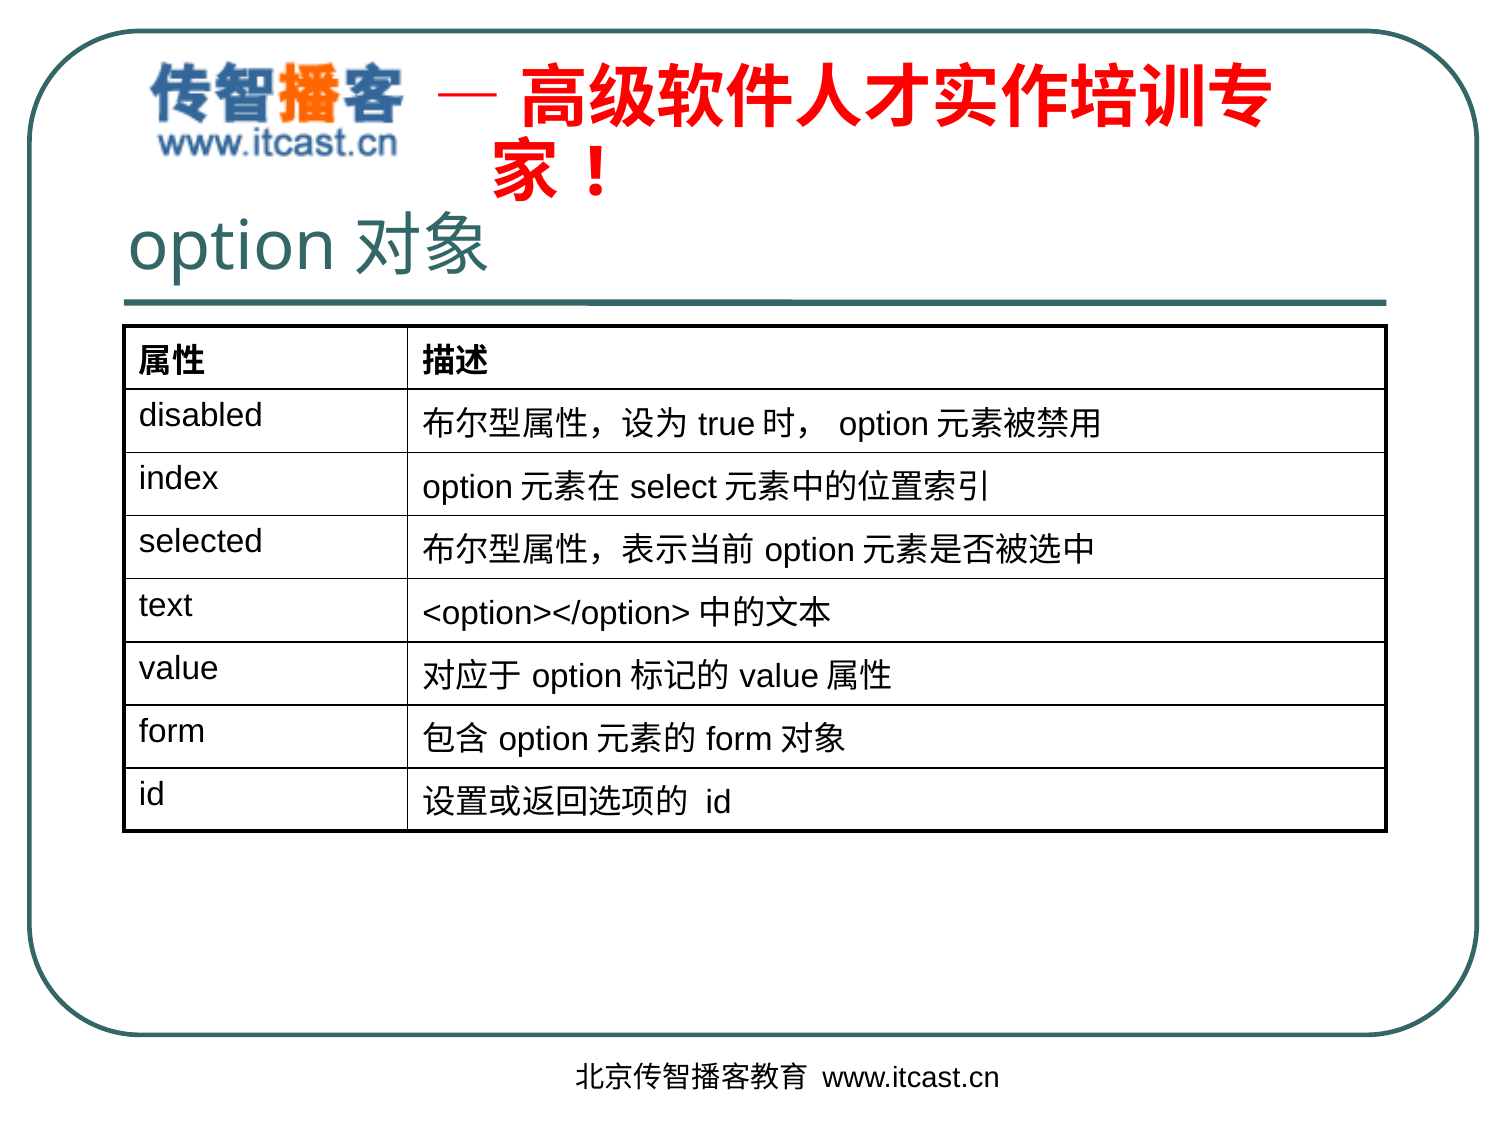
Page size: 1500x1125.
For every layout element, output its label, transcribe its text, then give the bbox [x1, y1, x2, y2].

table_cell option元素在select元素中的位置索引 [408, 453, 1384, 515]
table_cell value [126, 643, 407, 704]
table_header 描述 [408, 328, 1384, 388]
table_cell selected [126, 516, 407, 578]
table_cell text [126, 579, 407, 641]
table_cell <option></option>中的文本 [408, 579, 1384, 641]
table_cell index [126, 453, 407, 515]
table_cell 设置或返回选项的 id [408, 769, 1384, 829]
table_cell form [126, 706, 407, 767]
table_cell 对应于option标记的value属性 [408, 643, 1384, 704]
table_cell 布尔型属性，表示当前option元素是否被选中 [408, 516, 1384, 578]
table_cell 布尔型属性，设为true时，option元素被禁用 [408, 390, 1384, 452]
table_cell disabled [126, 390, 407, 452]
table_header 属性 [126, 328, 407, 388]
title option对象 [111, 54, 1375, 292]
table_cell 包含option元素的form对象 [408, 706, 1384, 767]
table_cell id [126, 769, 407, 829]
